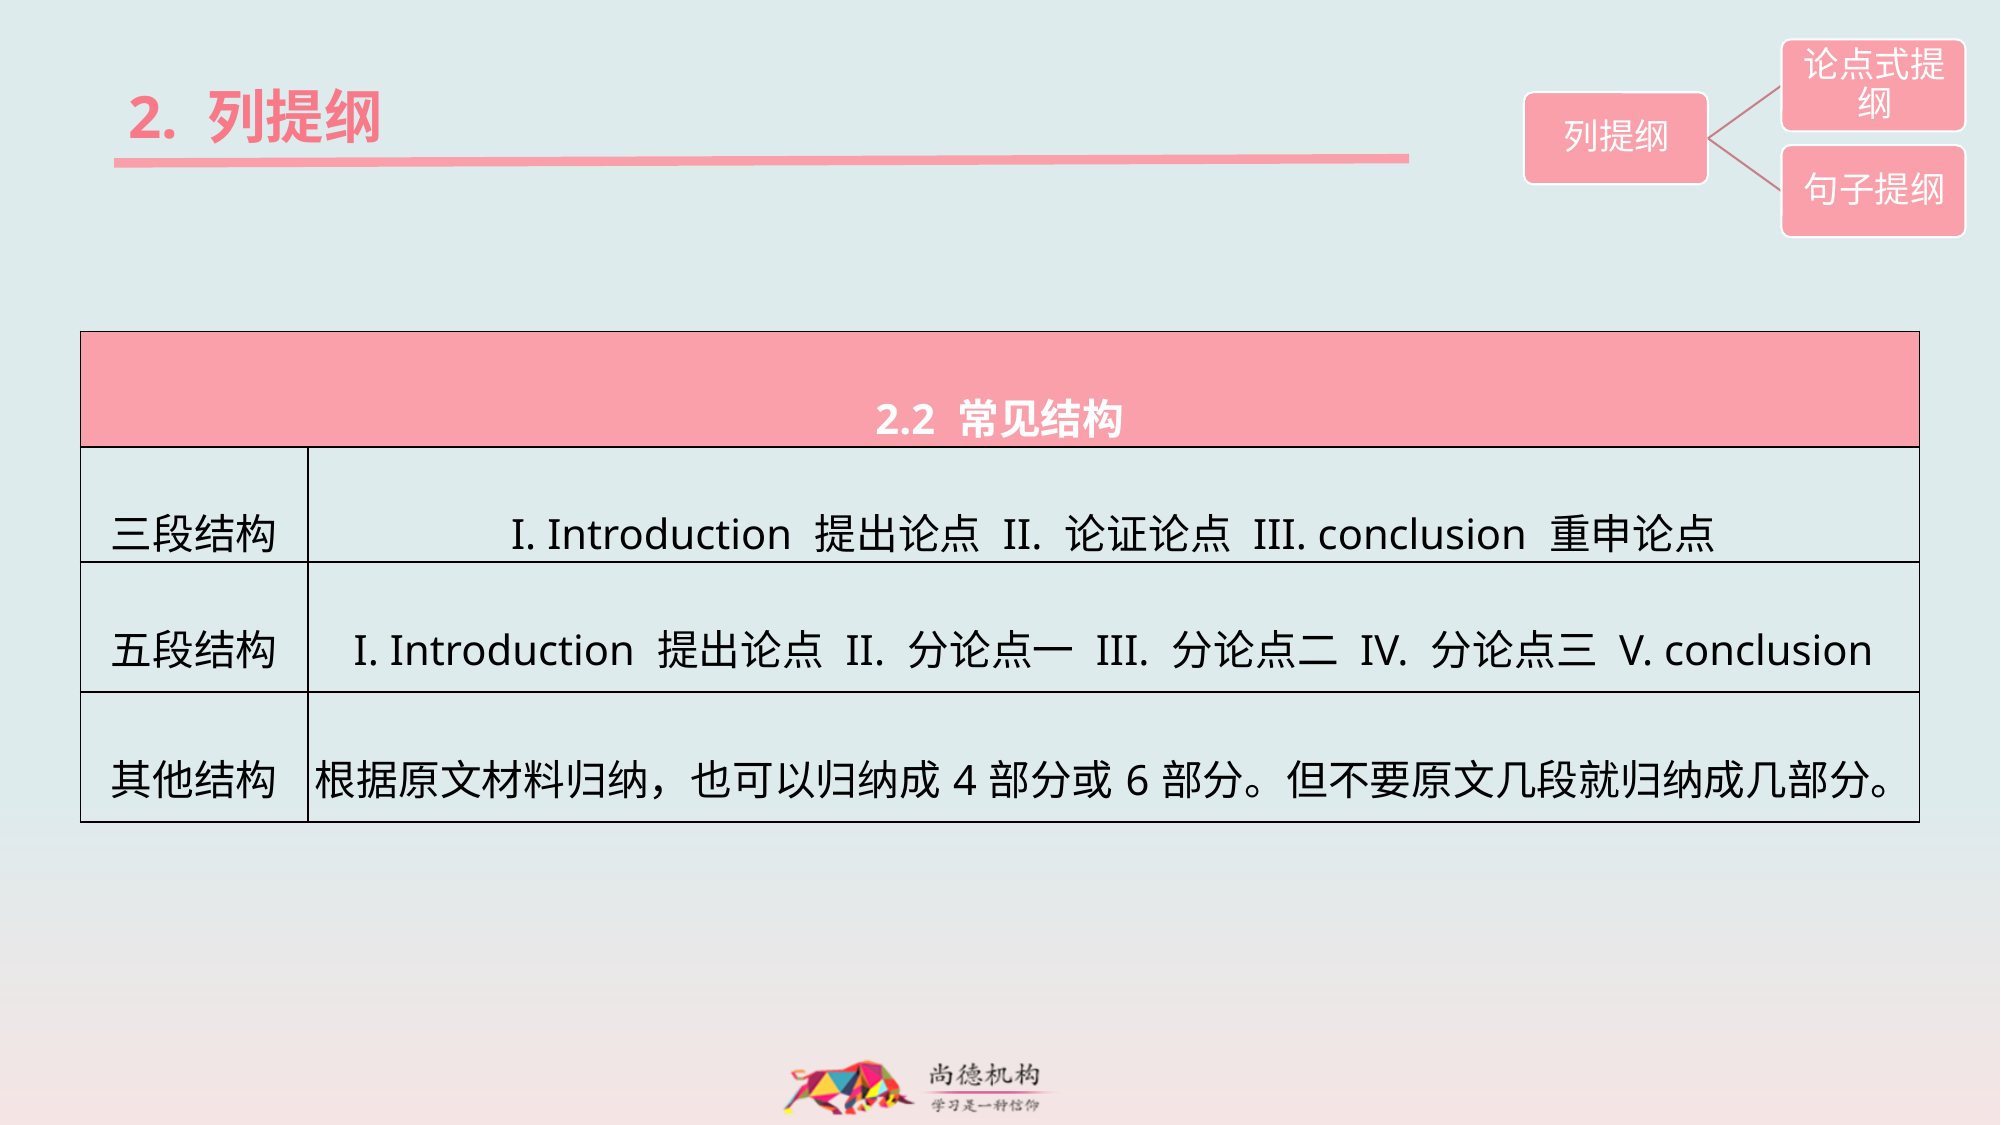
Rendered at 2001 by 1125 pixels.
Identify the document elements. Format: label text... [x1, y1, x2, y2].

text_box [113, 158, 1410, 163]
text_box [1523, 0, 1966, 277]
picture [775, 1053, 1225, 1125]
table_header 2.2 常见结构 [81, 332, 1919, 446]
table_cell 其他结构 [81, 693, 307, 821]
table_cell 五段结构 [81, 563, 307, 691]
table_cell I. Introduction 提出论点 II. 论证论点 III. conclusion 重申论点 [309, 448, 1919, 561]
table_cell I. Introduction 提出论点 II. 分论点一 III. 分论点二 IV. 分论点三 V. conclusion [309, 563, 1919, 691]
table_cell 三段结构 [81, 448, 307, 561]
text_box 2. 列提纲 [113, 72, 1368, 158]
table_cell 根据原文材料归纳，也可以归纳成4部分或6部分。但不要原文几段就归纳成几部分。 [309, 693, 1919, 821]
